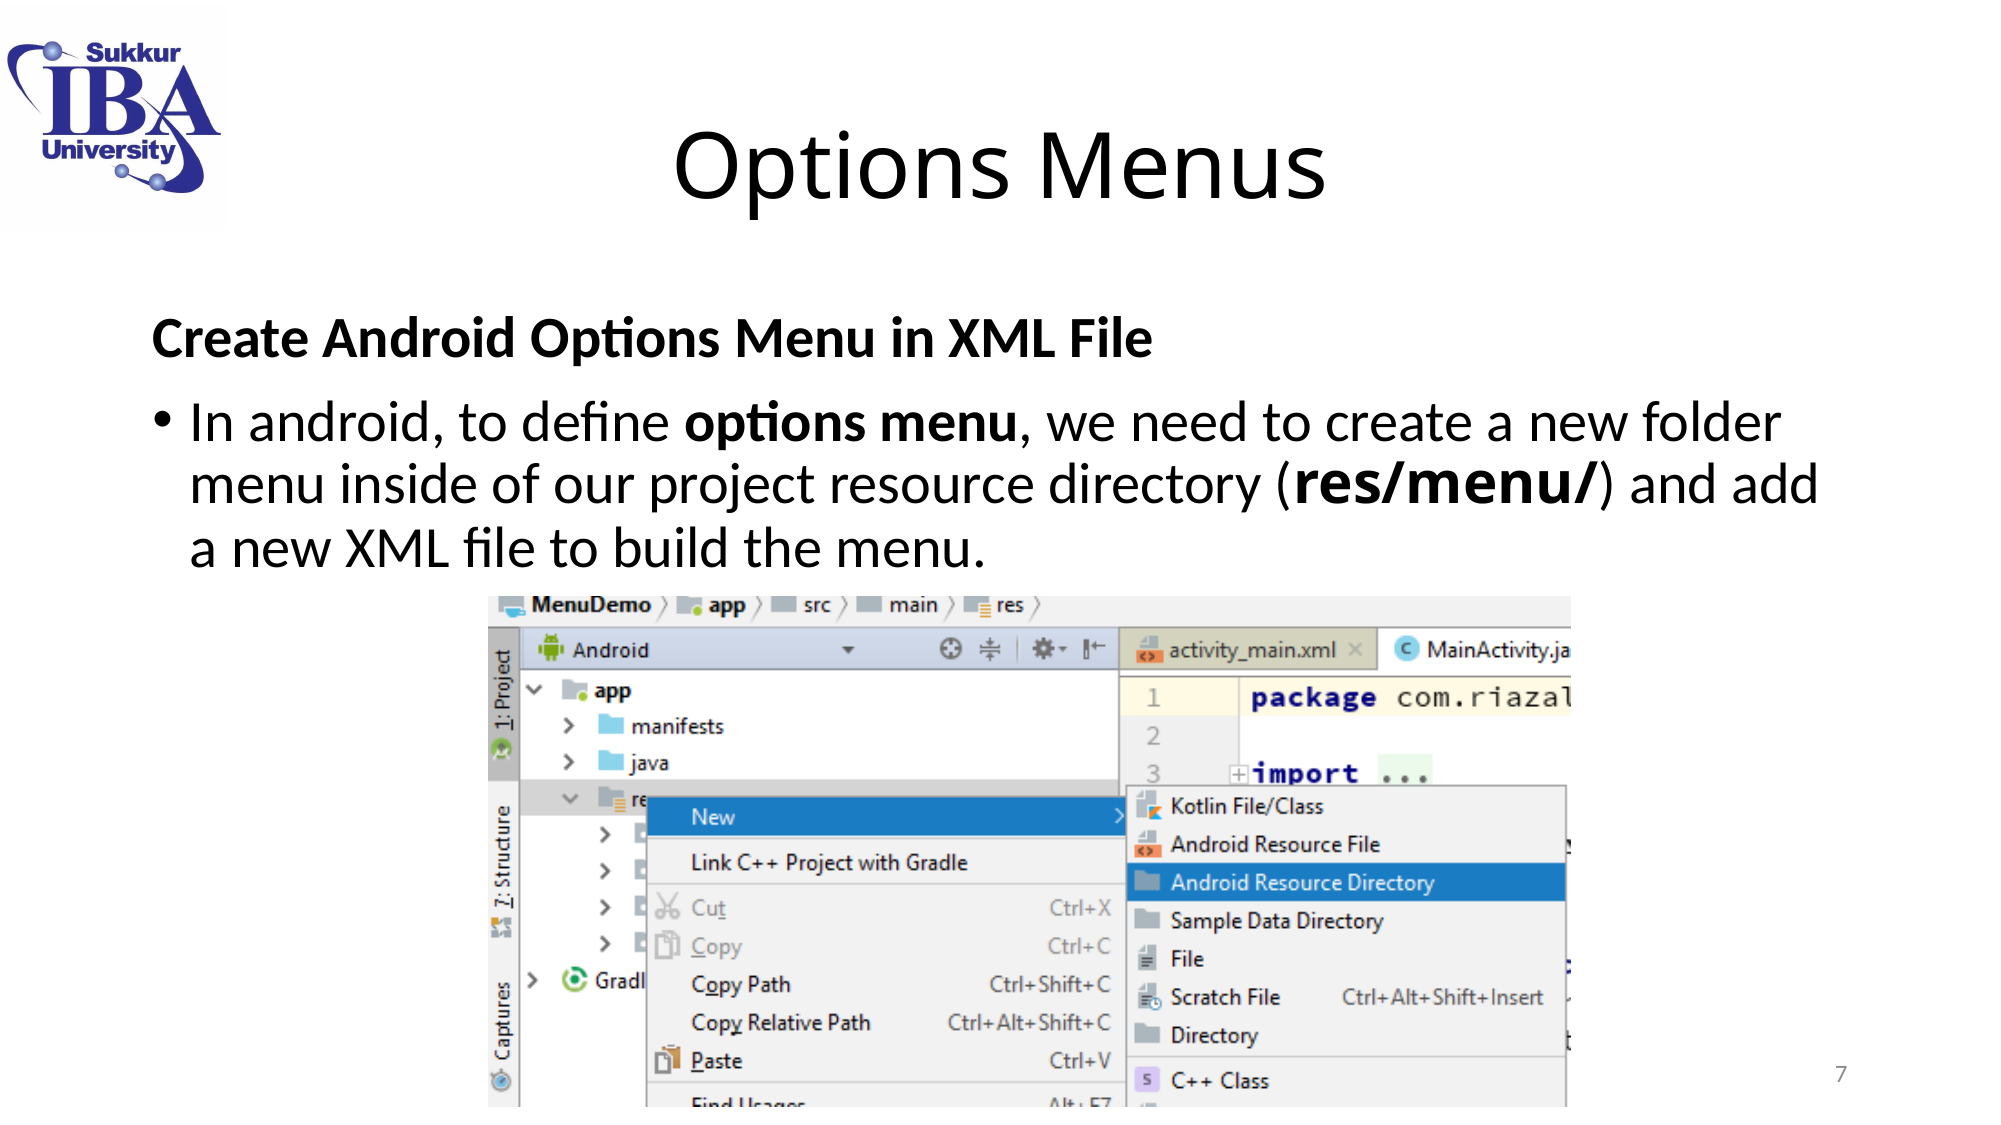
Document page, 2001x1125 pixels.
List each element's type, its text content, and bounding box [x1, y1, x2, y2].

title Options Menus [137, 59, 1863, 278]
slide_number 7 [1571, 1042, 1863, 1103]
list Create Android Options Menu in XML File In android, to define options menu, we need to create a new folder menu inside of our project resource directory (res/menu/) and add a new XML file to build the menu. [137, 299, 1863, 1014]
picture [1, 4, 227, 230]
picture [488, 596, 1571, 1107]
